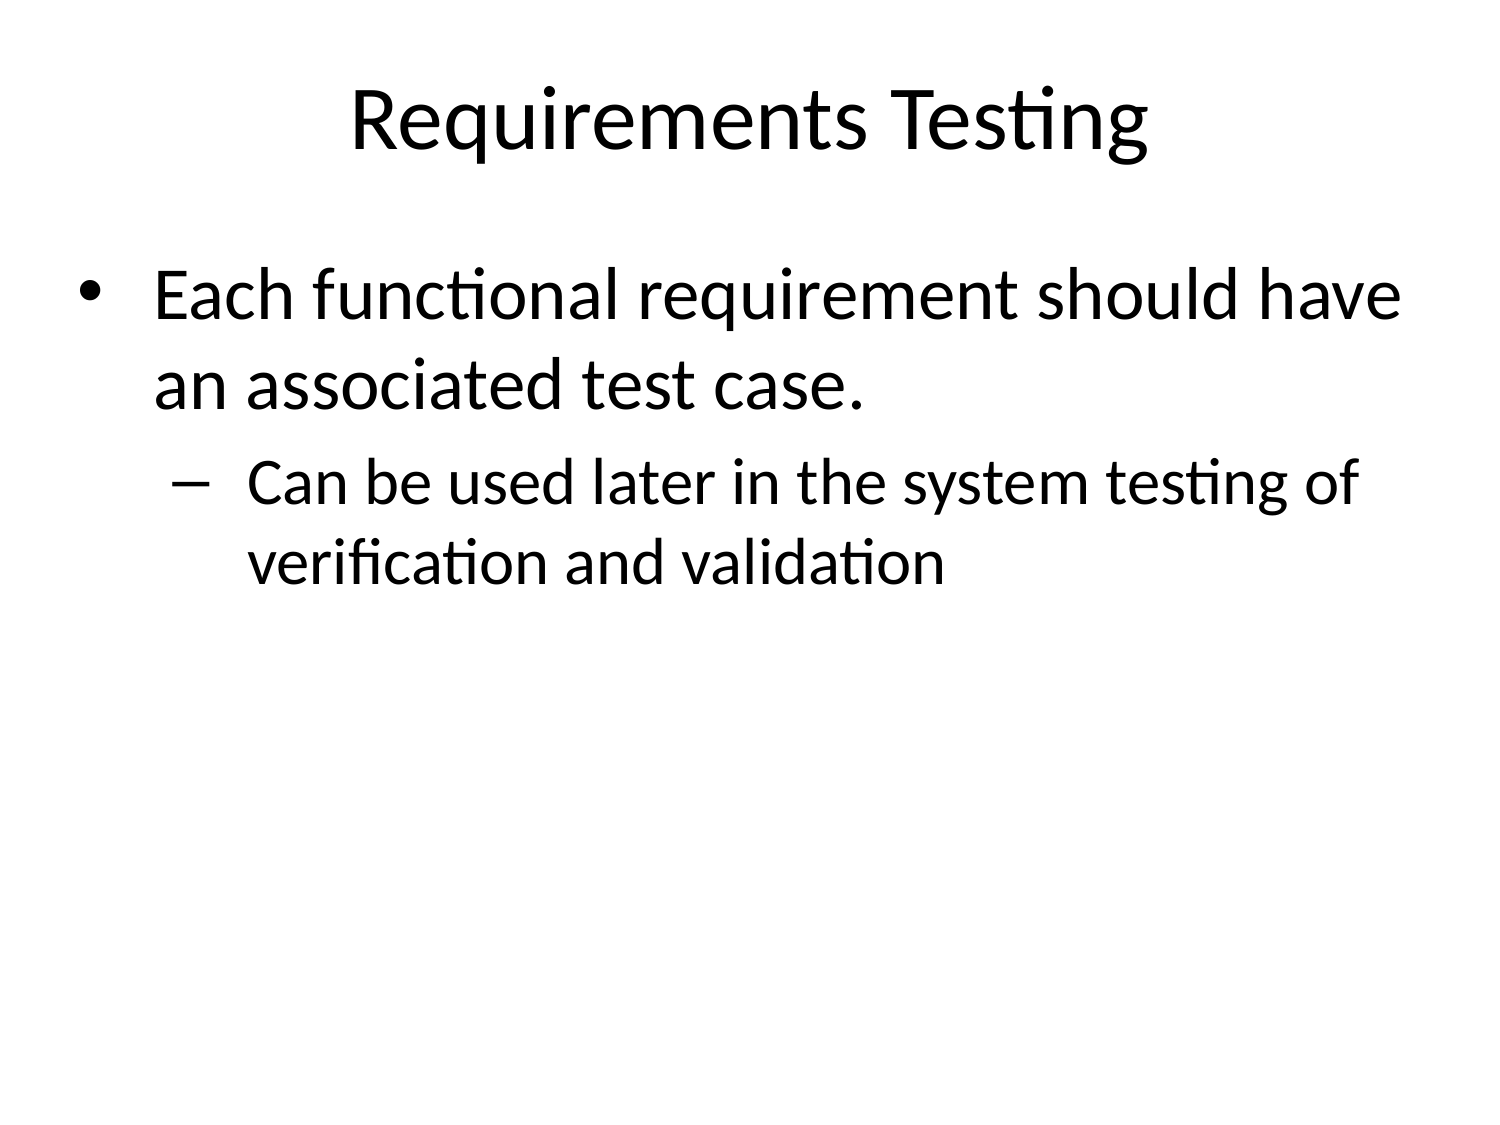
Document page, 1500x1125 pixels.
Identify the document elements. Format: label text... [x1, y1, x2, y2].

title Requirements Testing [75, 45, 1425, 175]
list Each functional requirement should have an associated test case. Can be used later in the system testing of verification and validation [62, 237, 1450, 1063]
